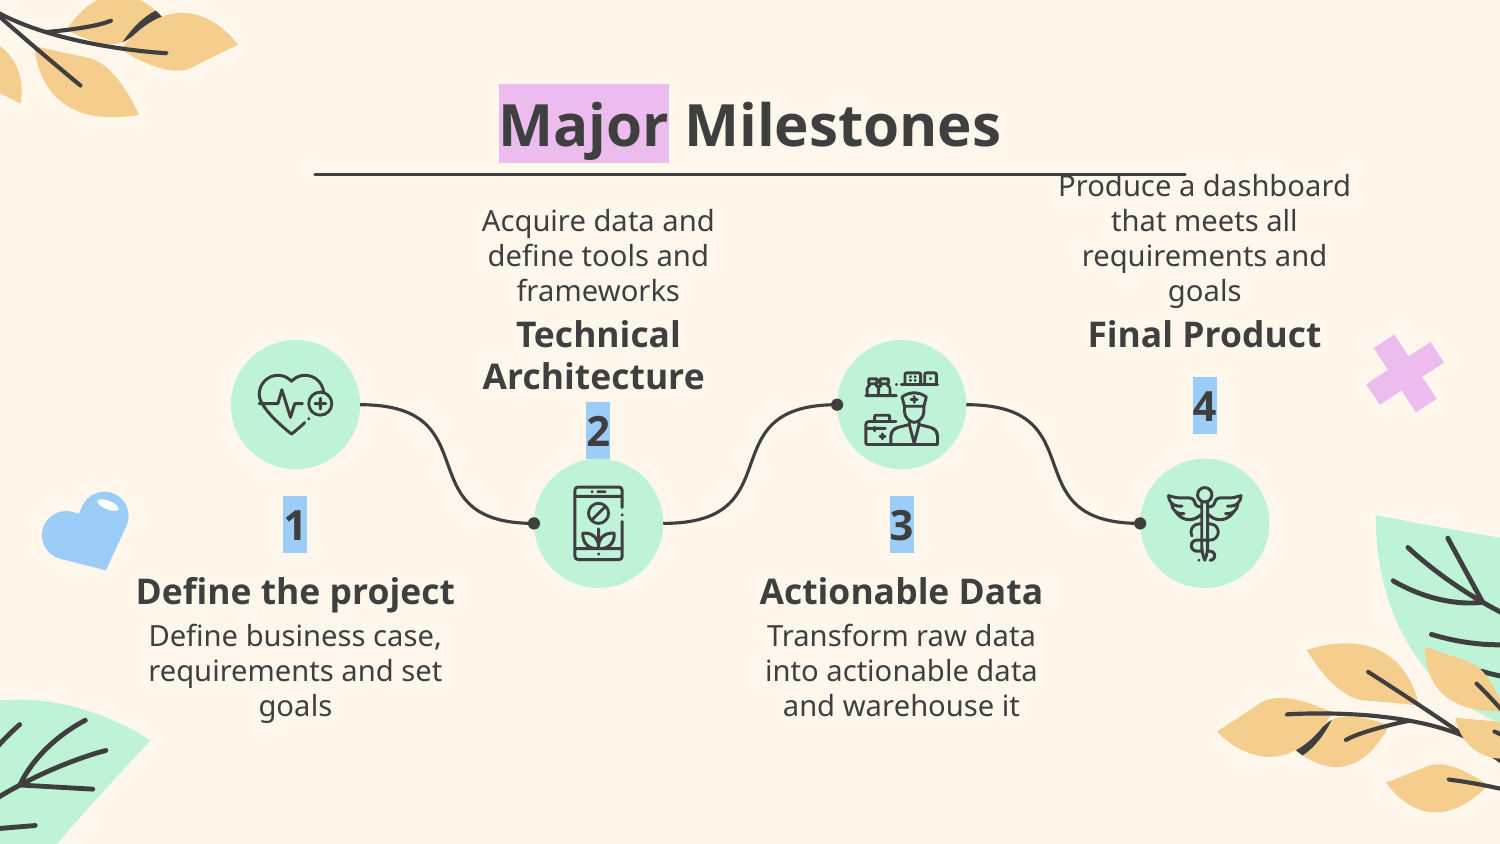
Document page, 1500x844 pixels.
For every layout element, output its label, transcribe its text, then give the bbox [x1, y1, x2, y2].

text_box [1140, 458, 1270, 589]
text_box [663, 404, 838, 524]
text_box Define business case, requirements and set goals [117, 601, 474, 696]
text_box Technical Architecture [420, 323, 777, 353]
text_box 4 [1027, 376, 1383, 433]
text_box [837, 339, 967, 470]
text_box Define the project [117, 571, 474, 601]
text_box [257, 373, 334, 436]
text_box [534, 458, 663, 589]
text_box Acquire data and define tools and frameworks [420, 228, 777, 323]
text_box [230, 339, 361, 470]
text_box Transform raw data into actionable data and warehouse it [723, 601, 1080, 696]
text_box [573, 485, 624, 562]
text_box 1 [117, 496, 474, 552]
text_box Produce a dashboard that meets all requirements and goals [1027, 228, 1383, 323]
text_box Actionable Data [723, 571, 1080, 601]
title Major Milestones [116, 72, 1383, 167]
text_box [864, 371, 940, 447]
text_box 2 [420, 401, 777, 458]
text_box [359, 404, 535, 524]
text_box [1166, 485, 1243, 562]
text_box Final Product [1027, 323, 1383, 353]
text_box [966, 404, 1141, 524]
text_box 3 [723, 496, 1080, 552]
